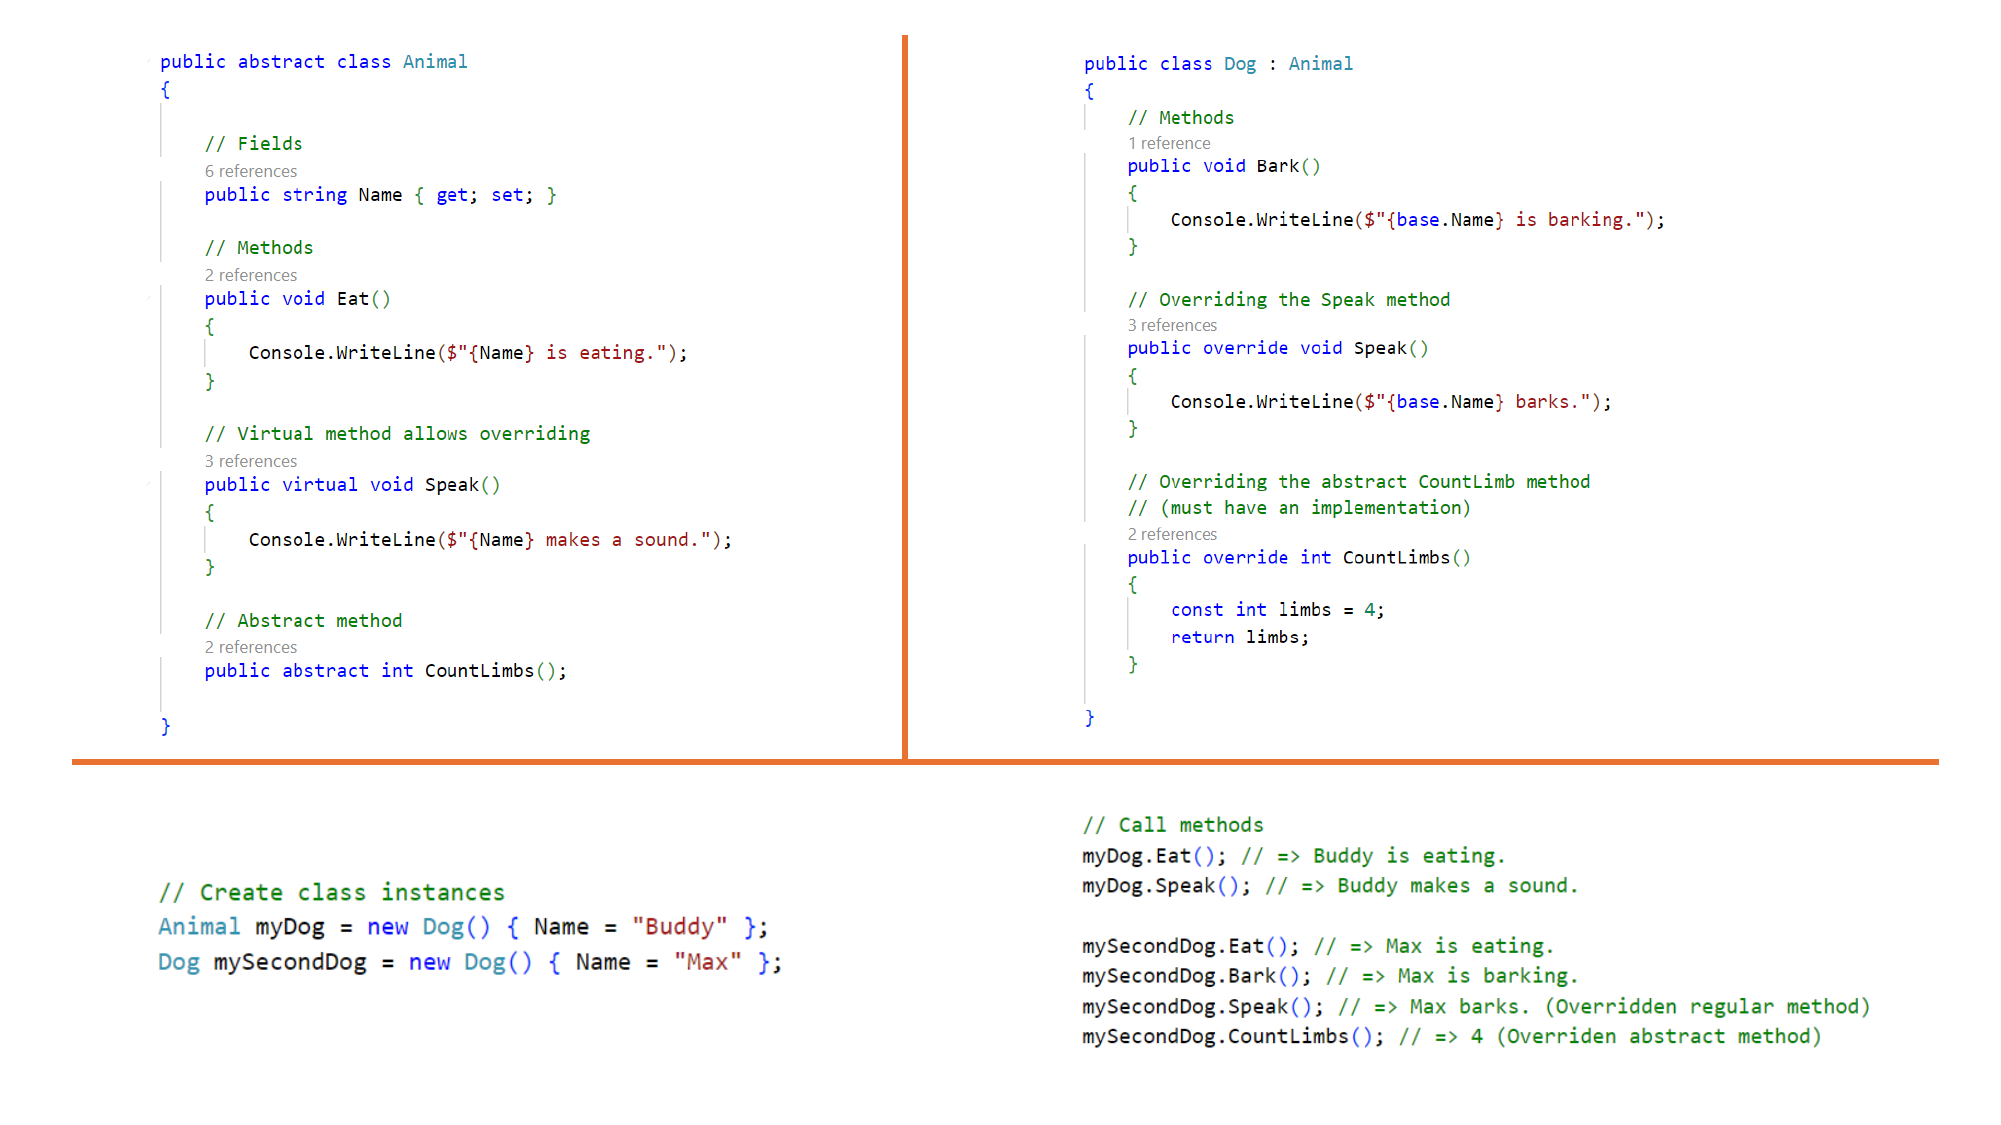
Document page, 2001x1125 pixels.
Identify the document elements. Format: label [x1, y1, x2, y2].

picture [146, 868, 797, 991]
picture [146, 50, 751, 748]
picture [1065, 50, 1683, 748]
picture [1065, 800, 1893, 1074]
